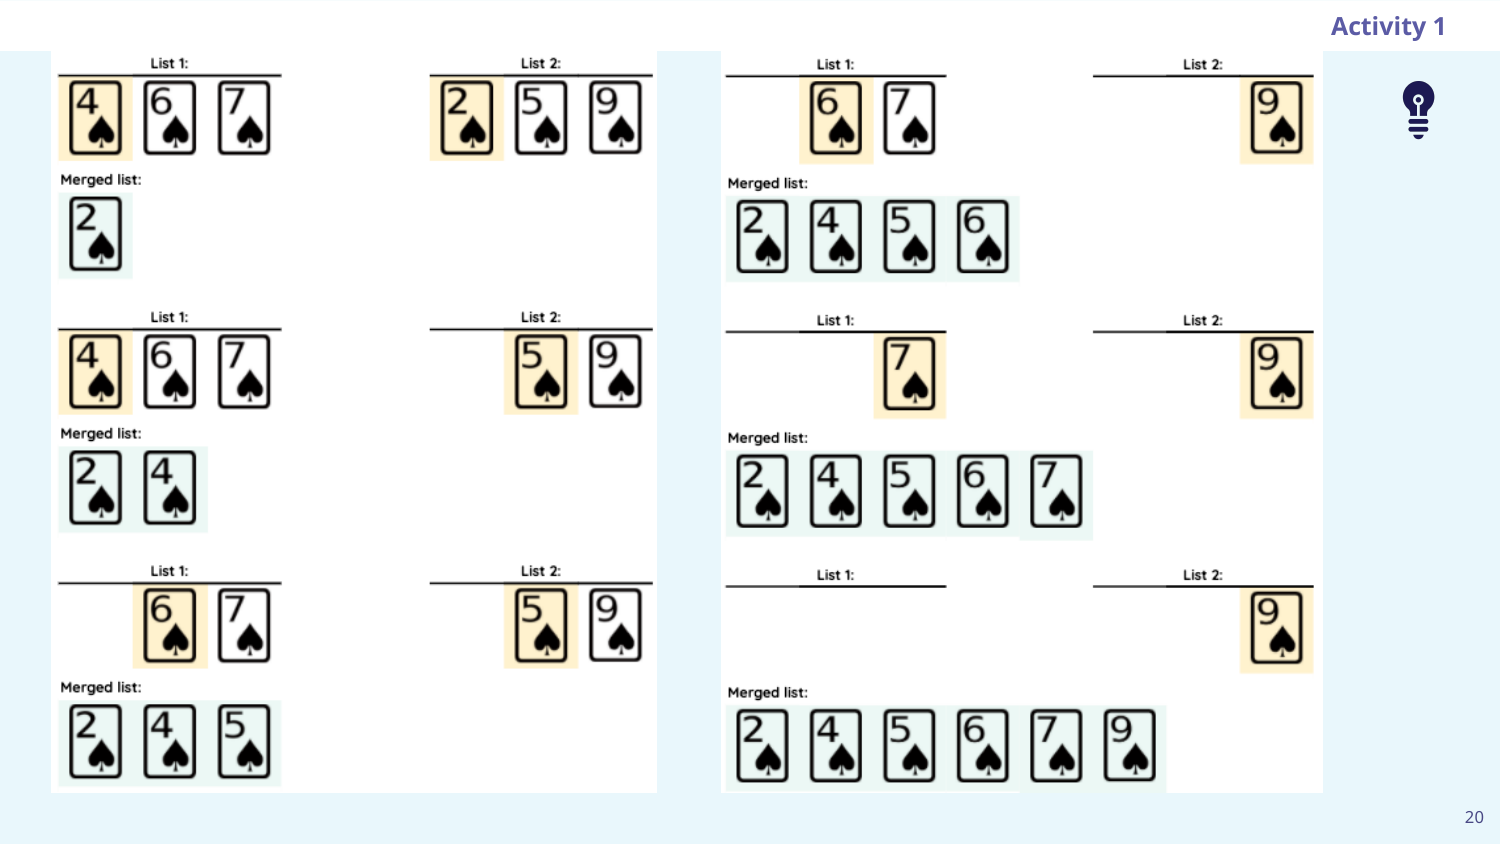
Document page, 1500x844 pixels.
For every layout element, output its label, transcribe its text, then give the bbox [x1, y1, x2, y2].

picture [721, 50, 1324, 794]
picture [1387, 78, 1450, 141]
slide_number ‹#› [1448, 792, 1500, 844]
picture [50, 50, 657, 793]
subtitle Activity 1 [862, 0, 1448, 52]
